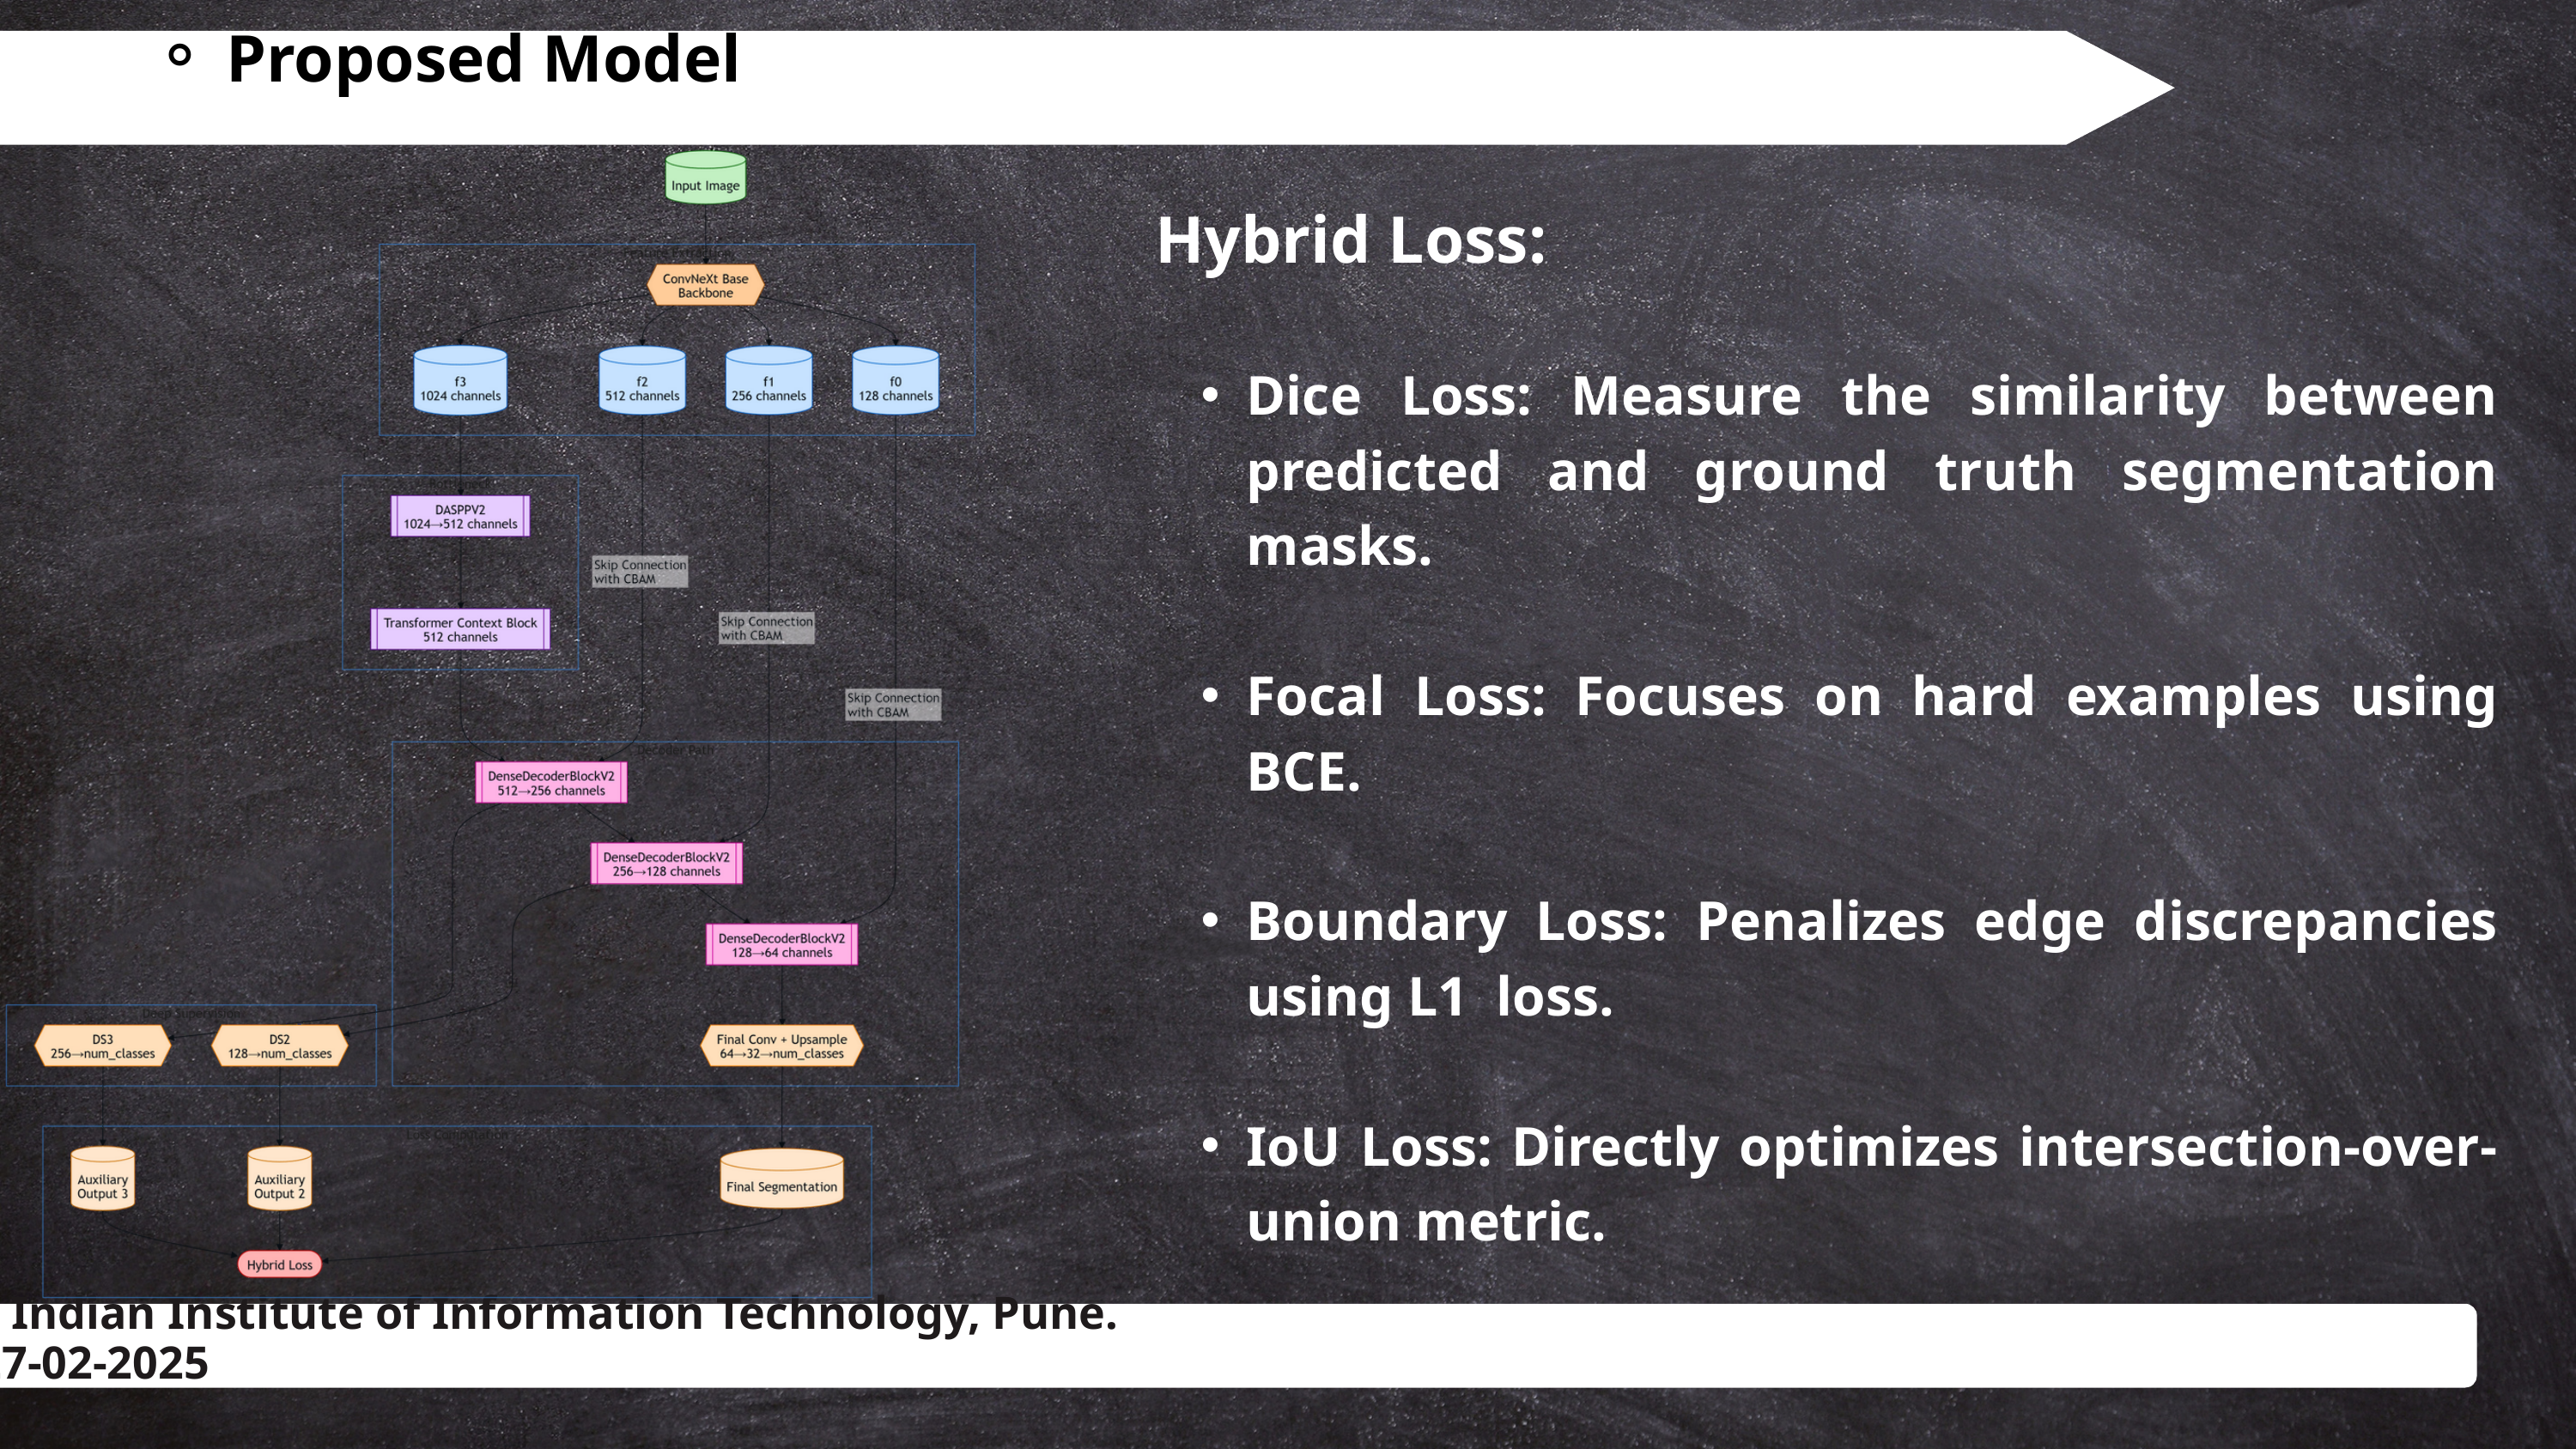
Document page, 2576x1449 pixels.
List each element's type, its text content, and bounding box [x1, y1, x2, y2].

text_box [0, 30, 2176, 145]
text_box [0, 1303, 2477, 1388]
text_box [0, 0, 2576, 1449]
text_box Hybrid Loss: Dice Loss: Measure the similarity between predicted and ground truth segmentation masks. Focal Loss: Focuses on hard examples using BCE. Boundary Loss: Penalizes edge discrepancies using L1 loss. IoU Loss: Directly optimizes intersection-over-union metric. [1155, 185, 2500, 1327]
text_box [0, 155, 982, 1303]
